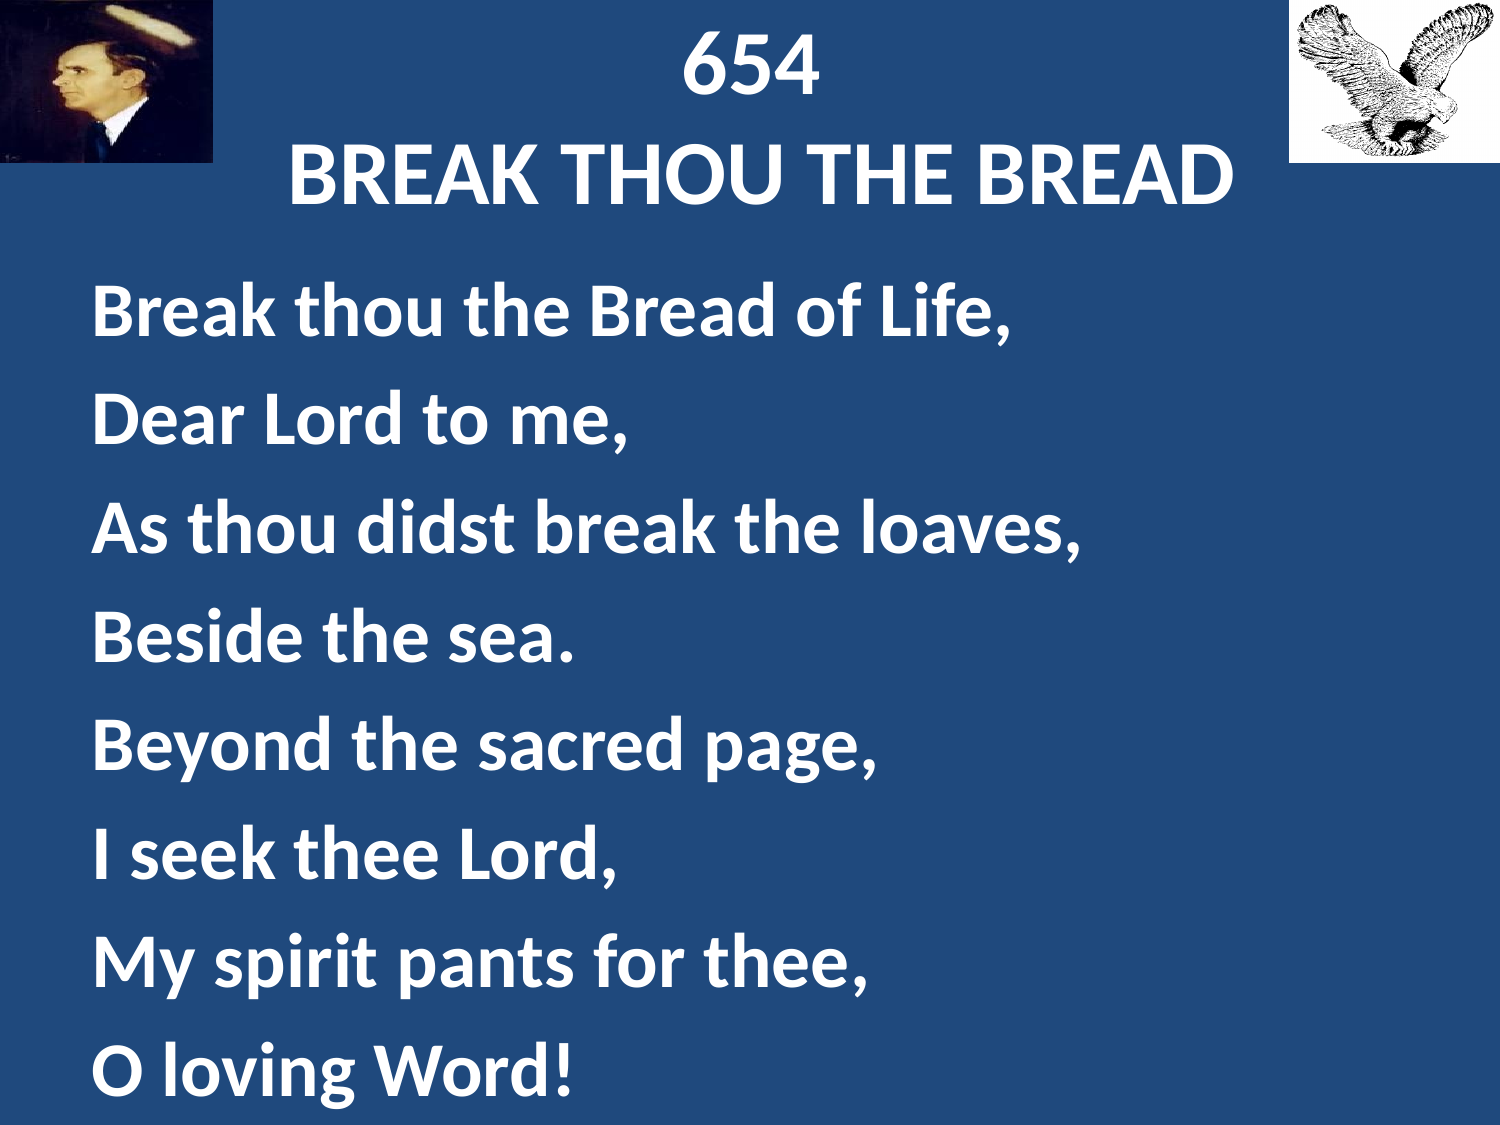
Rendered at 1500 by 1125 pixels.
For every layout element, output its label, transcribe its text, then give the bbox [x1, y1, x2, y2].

picture [1288, 0, 1500, 163]
list Break thou the Bread of Life, Dear Lord to me, As thou didst break the loaves, Beside the sea. Beyond the sacred page, I seek thee Lord, My spirit pants for thee, O loving Word! [76, 250, 1427, 1125]
picture [0, 0, 213, 163]
title 654 BREAK THOU THE BREAD [76, 19, 1427, 207]
